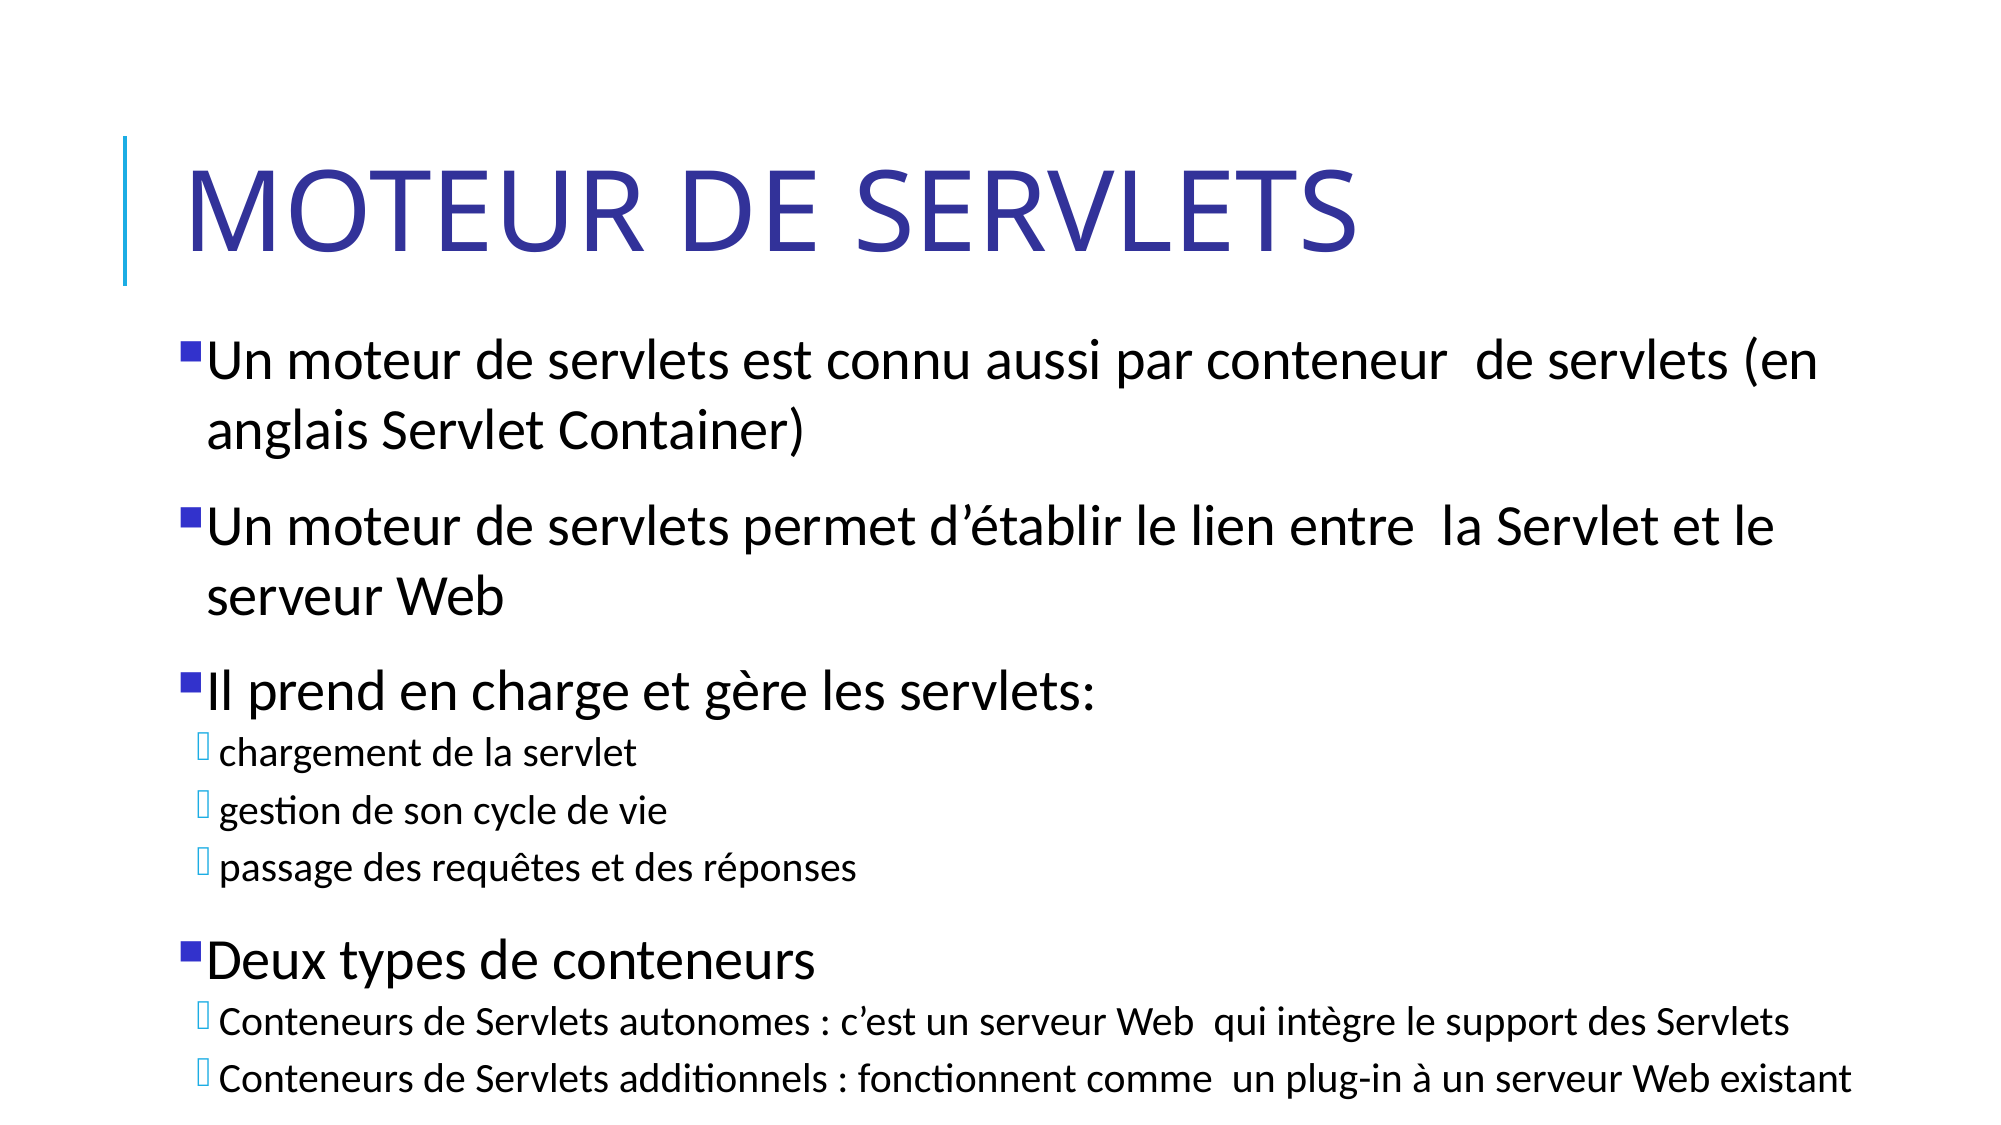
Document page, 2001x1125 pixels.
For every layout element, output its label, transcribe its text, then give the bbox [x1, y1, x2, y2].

list Un moteur de servlets est connu aussi par conteneur de servlets (en anglais Servlet Container) Un moteur de servlets permet d’établir le lien entre la Servlet et le serveur Web Il prend en charge et gère les servlets: chargement de la servlet gestion de son cycle de vie passage des requêtes et des réponses Deux types de conteneurs Conteneurs de Servlets autonomes : c’est un serveur Web qui intègre le support des Servlets Conteneurs de Servlets additionnels : fonctionnent comme un plug-in à un serveur Web existant [168, 313, 1950, 1035]
title Moteur de servlets [168, 96, 1763, 313]
